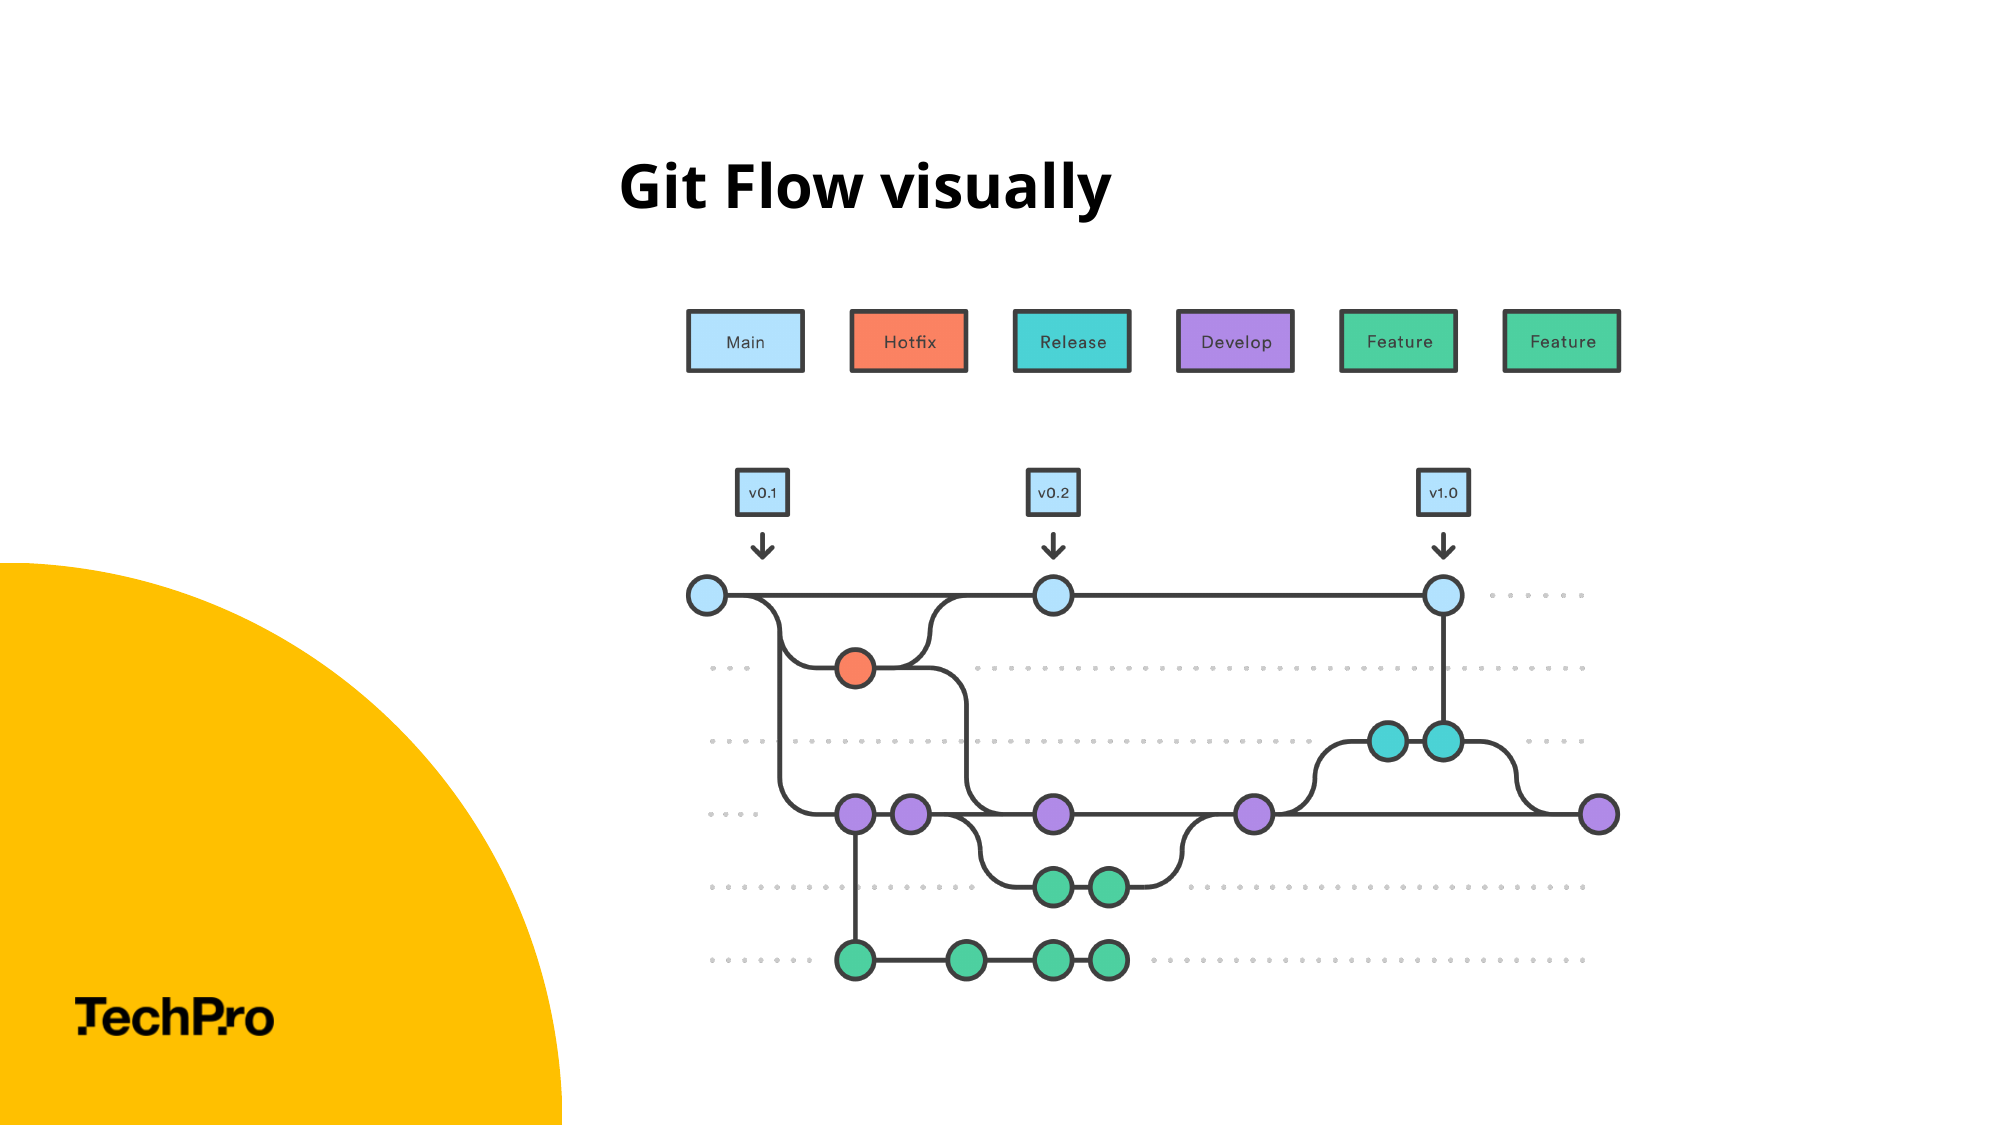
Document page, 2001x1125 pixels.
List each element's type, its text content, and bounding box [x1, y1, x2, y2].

text_box Git Flow visually [603, 139, 1627, 228]
picture [74, 997, 275, 1037]
picture [679, 305, 1627, 986]
text_box [0, 561, 564, 1125]
